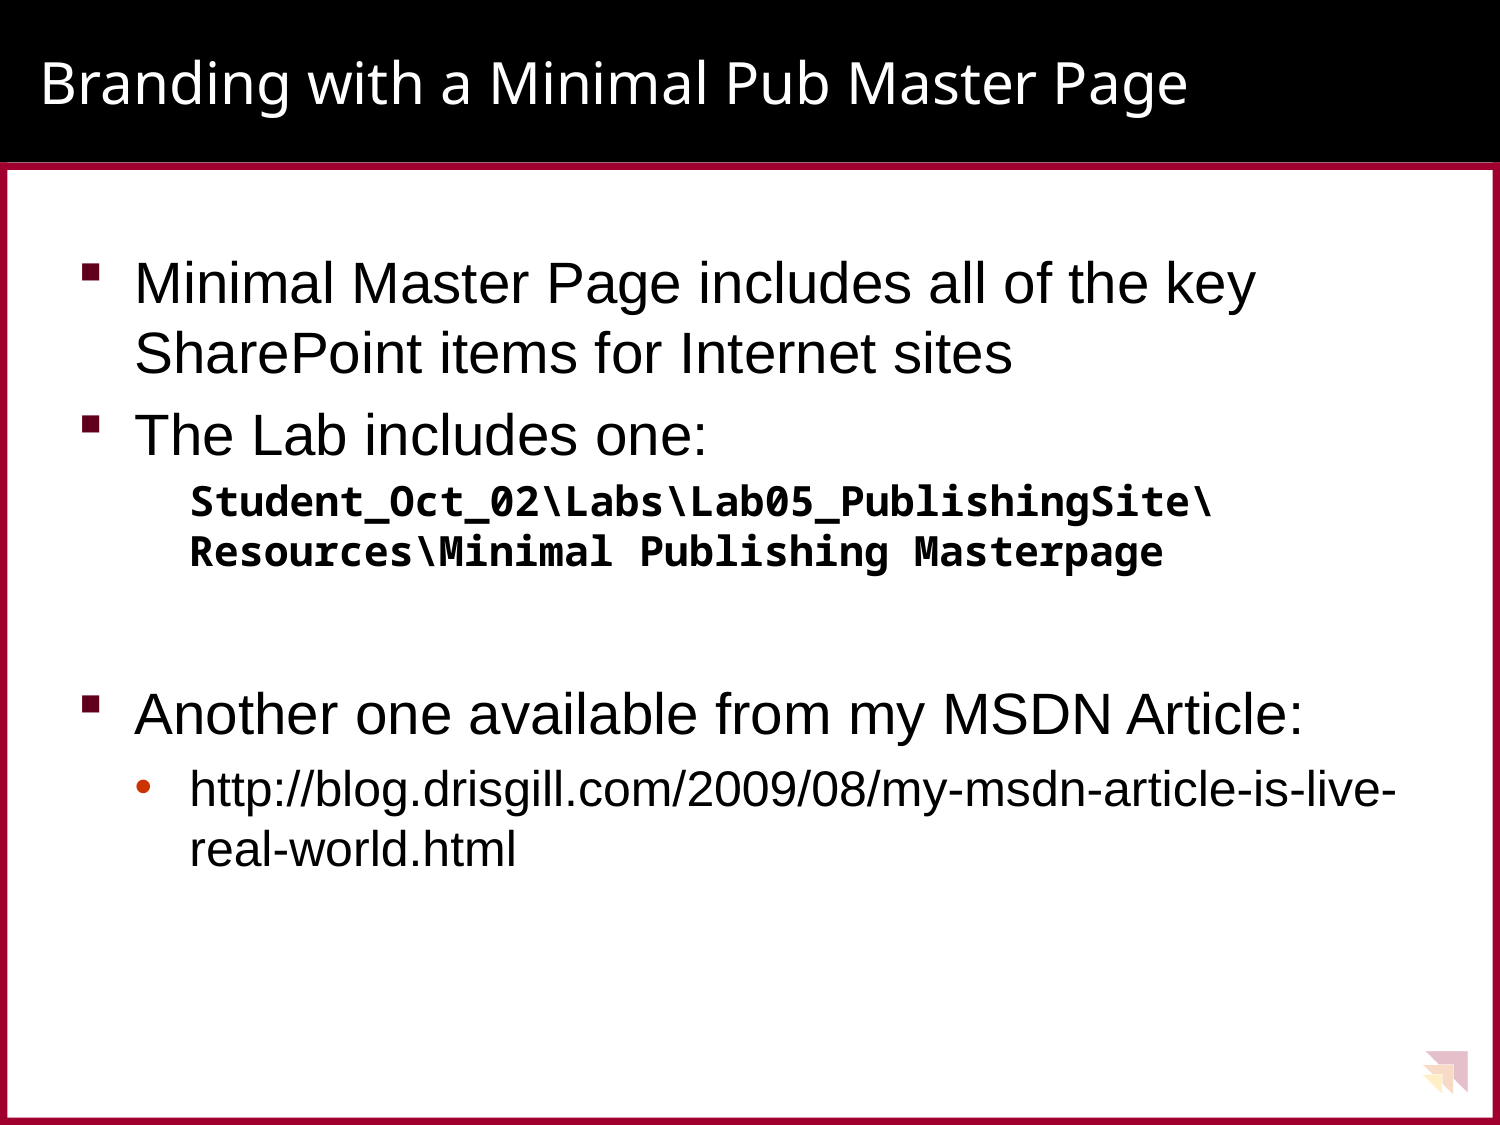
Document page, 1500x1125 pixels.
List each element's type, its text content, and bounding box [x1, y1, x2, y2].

list Minimal Master Page includes all of the key SharePoint items for Internet sites The Lab includes one: Student_Oct_02\Labs\Lab05_PublishingSite\Resources\Minimal Publishing Masterpage Another one available from my MSDN Article: http://blog.drisgill.com/2009/08/my-msdn-article-is-live-real-world.html [62, 237, 1438, 1088]
title Branding with a Minimal Pub Master Page [24, 12, 1438, 150]
